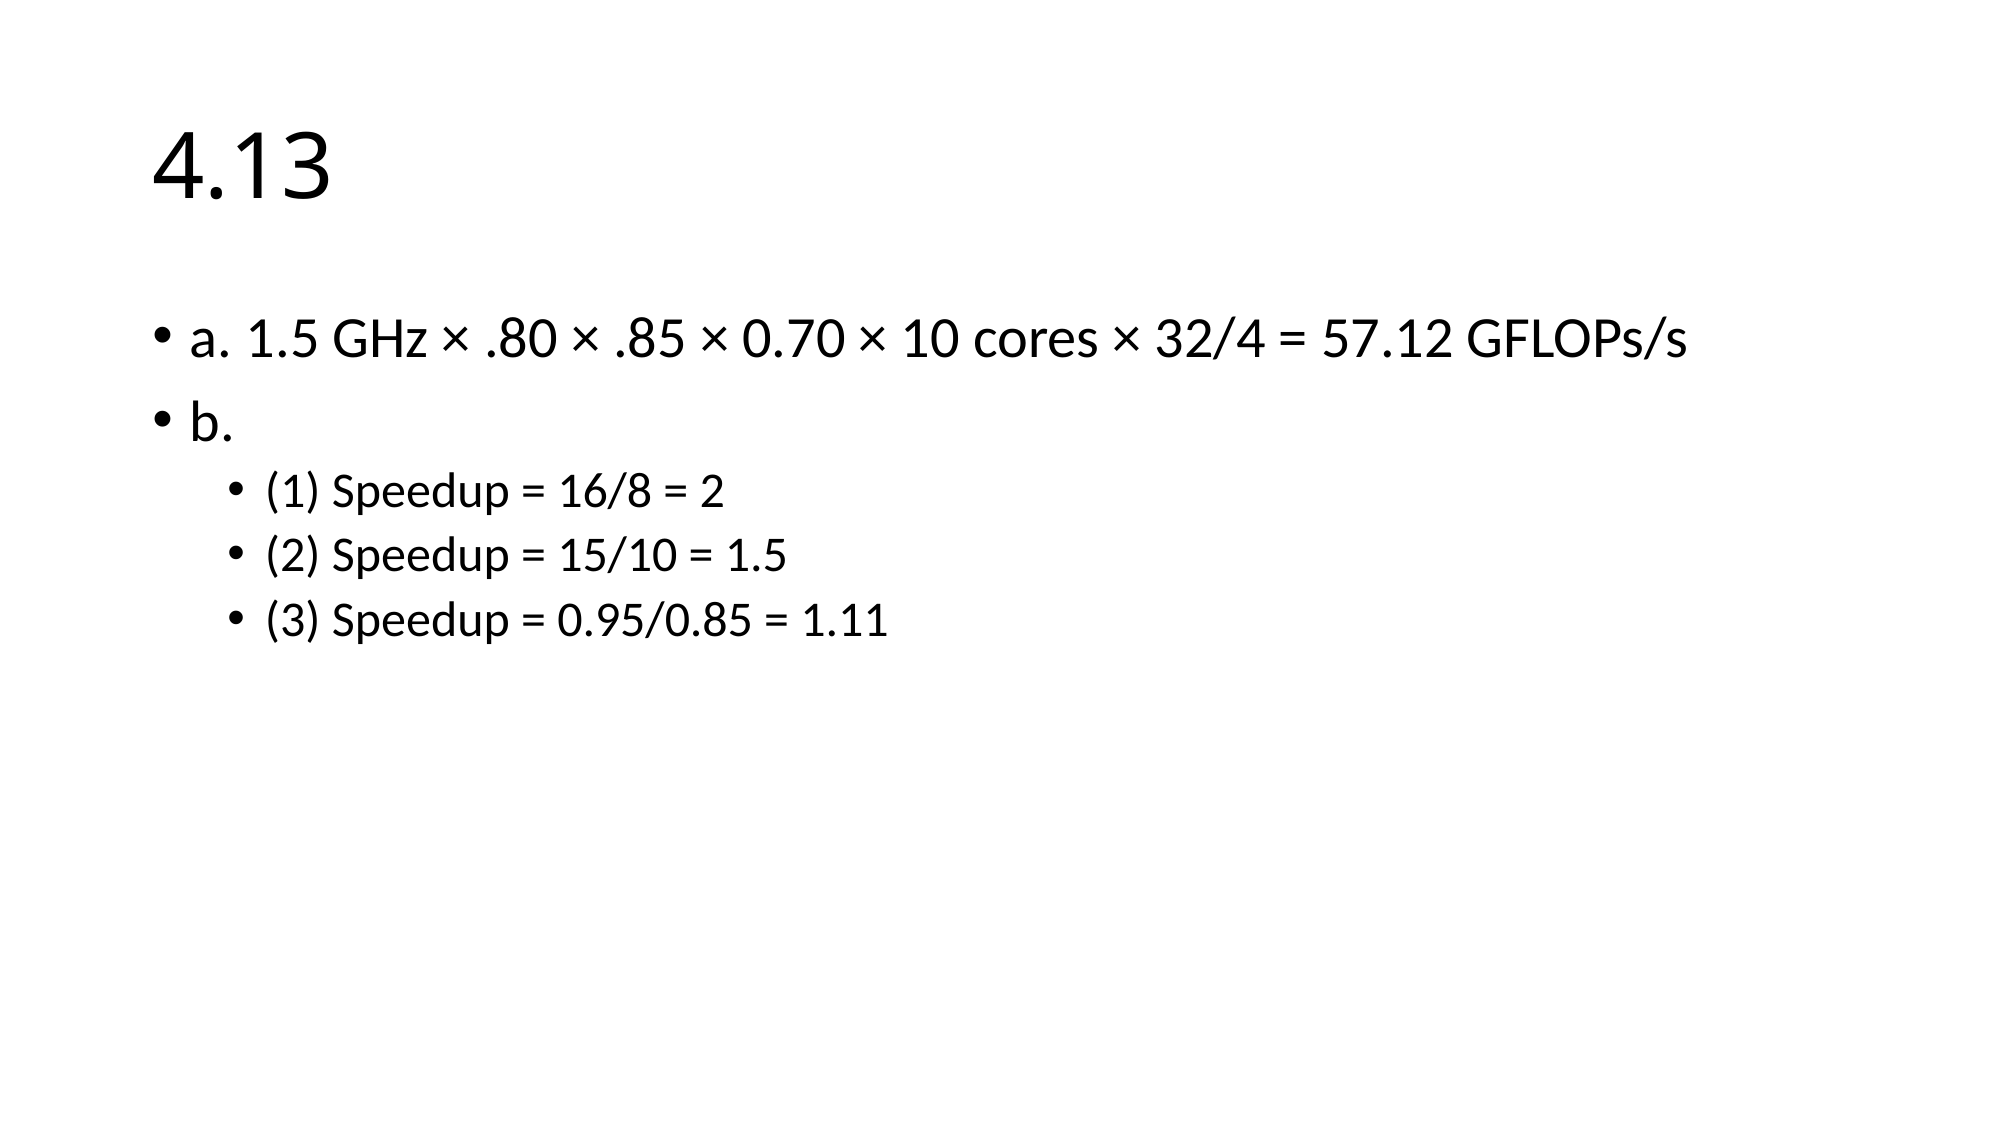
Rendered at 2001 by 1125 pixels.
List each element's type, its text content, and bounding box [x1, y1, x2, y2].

list a. 1.5 GHz × .80 × .85 × 0.70 × 10 cores × 32/4 = 57.12 GFLOPs/s b. (1) Speedup = 16/8 = 2 (2) Speedup = 15/10 = 1.5 (3) Speedup = 0.95/0.85 = 1.11 [137, 299, 1863, 1014]
title 4.13 [137, 59, 1863, 278]
